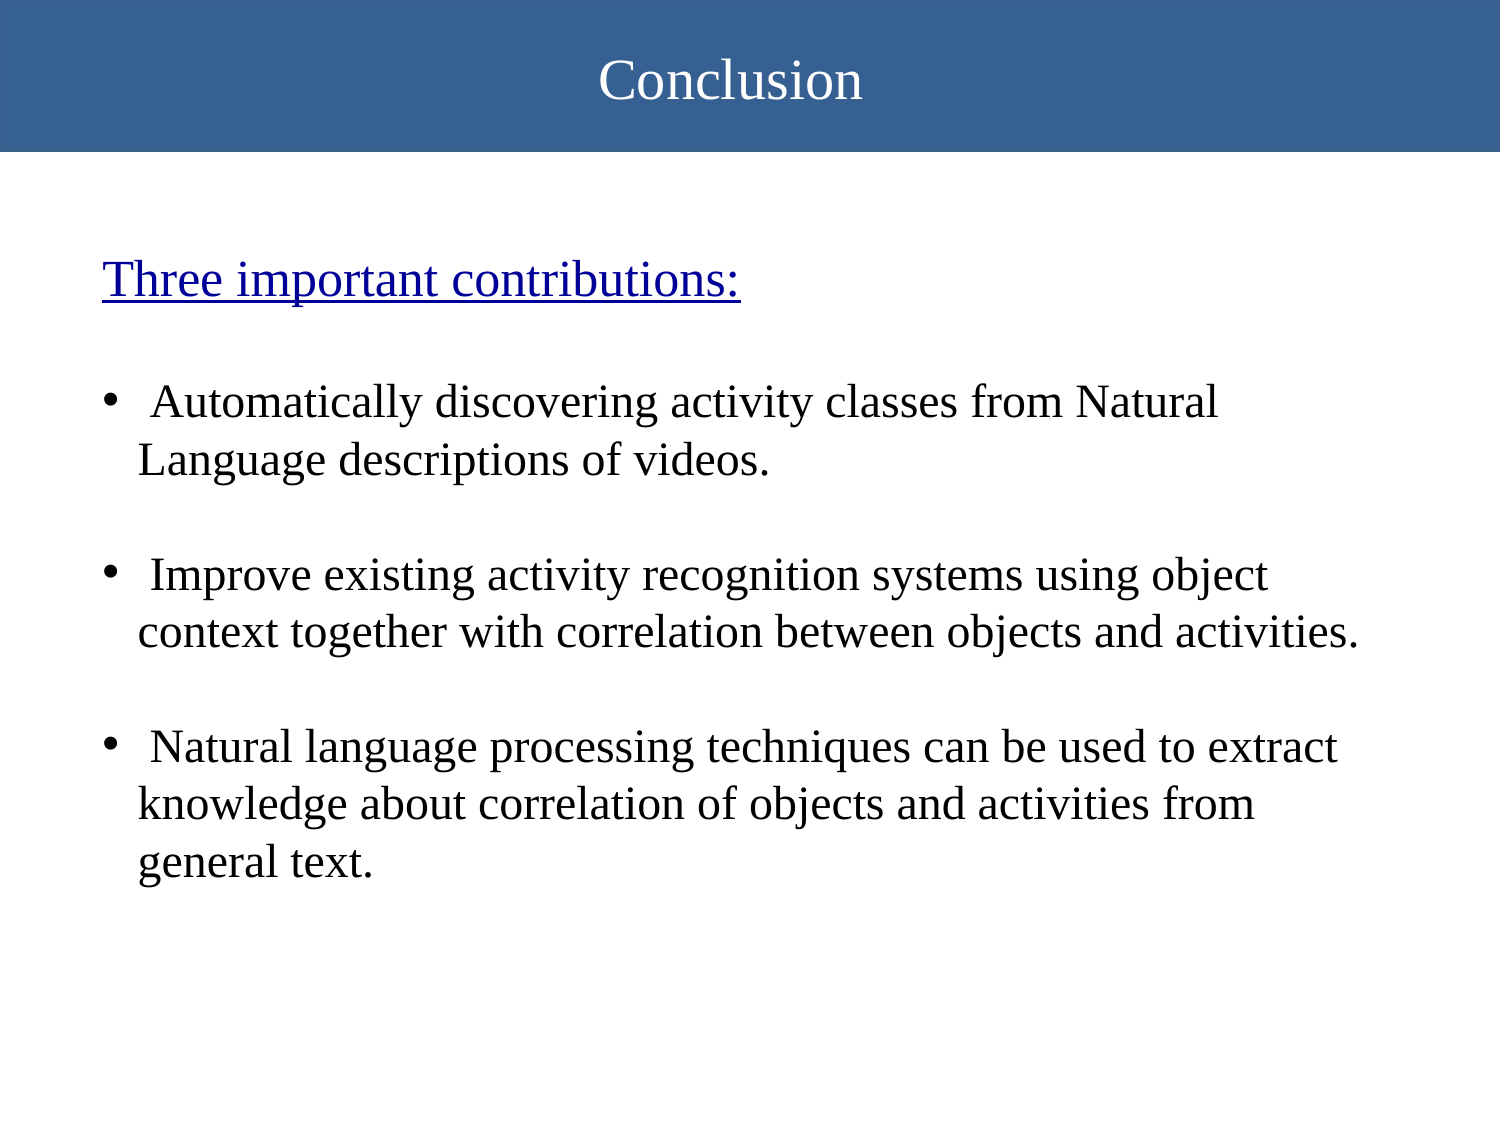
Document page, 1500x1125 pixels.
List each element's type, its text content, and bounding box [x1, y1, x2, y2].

text_box Three important contributions: Automatically discovering activity classes from Natural Language descriptions of videos. Improve existing activity recognition systems using object context together with correlation between objects and activities. Natural language processing techniques can be used to extract knowledge about correlation of objects and activities from general text. [87, 237, 1388, 1010]
text_box Conclusion [74, 34, 1388, 119]
text_box [0, 0, 1500, 150]
